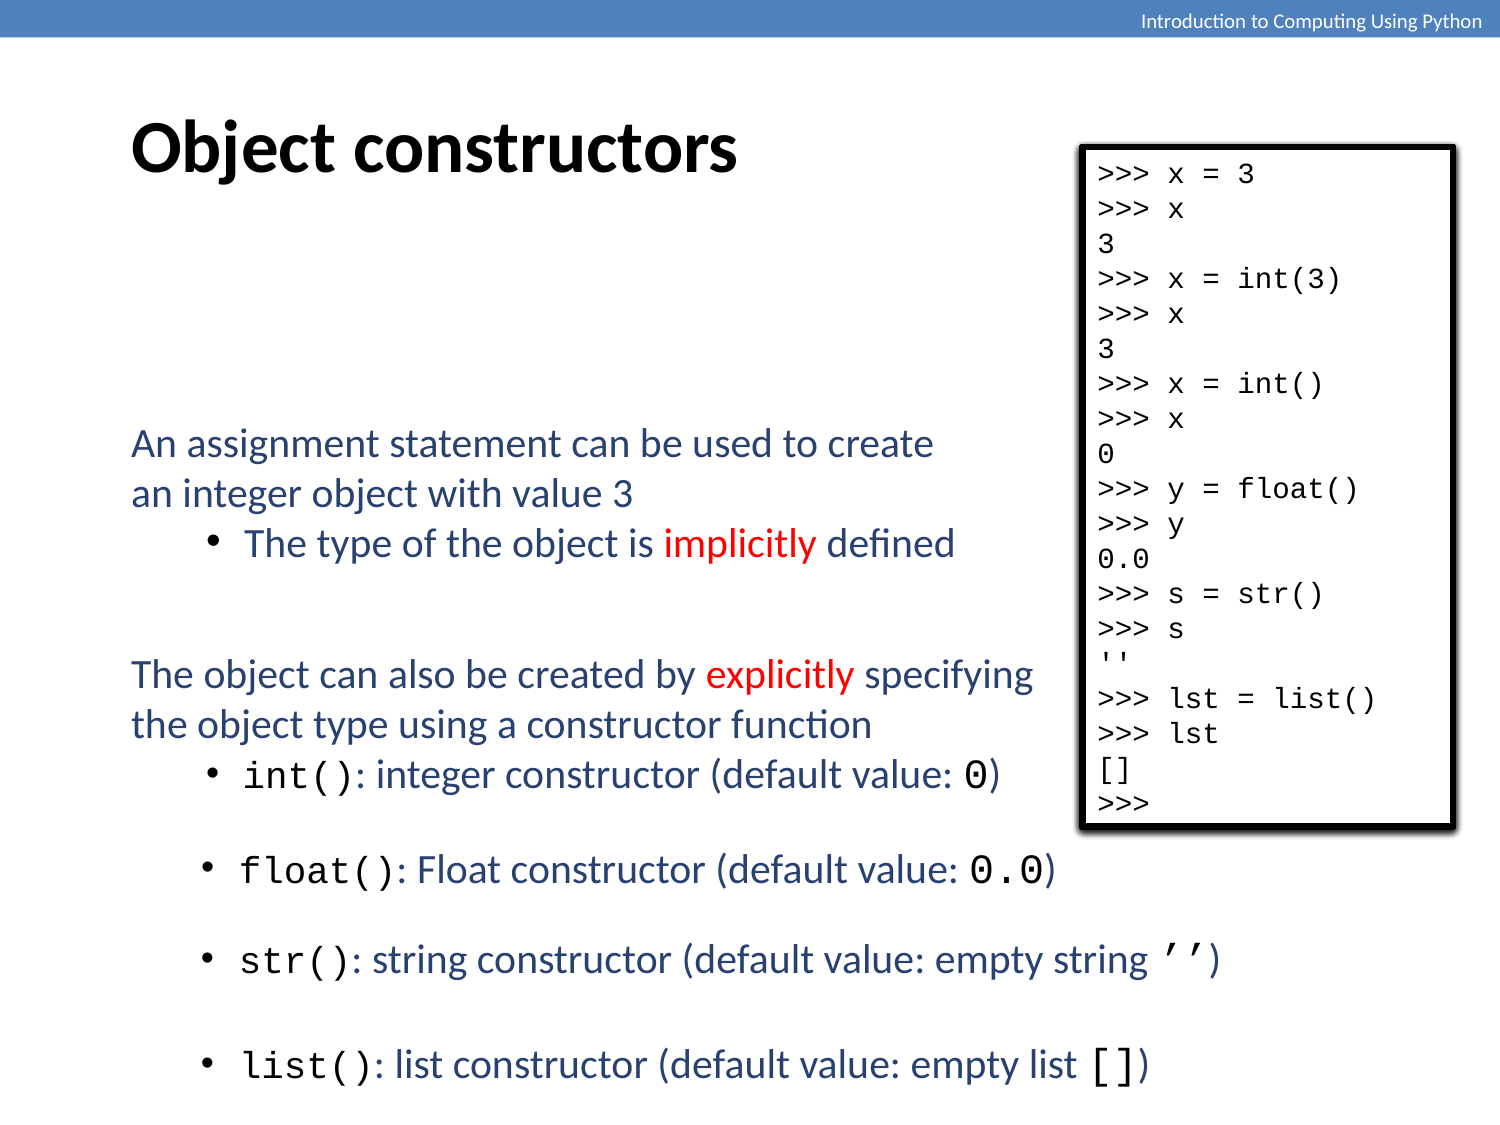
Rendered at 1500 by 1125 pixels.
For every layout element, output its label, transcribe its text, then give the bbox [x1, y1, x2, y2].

text_box Introduction to Computing Using Python [1392, 0, 1500, 65]
text_box list(): list constructor (default value: empty list []) [111, 1029, 1422, 1095]
text_box The object can also be created by explicitly specifying the object type using a constructor function int(): integer constructor (default value: 0) [116, 589, 1051, 834]
text_box An assignment statement can be used to create an integer object with value 3 The type of the object is implicitly defined [116, 383, 989, 589]
text_box float(): Float constructor (default value: 0.0) [111, 834, 1334, 900]
text_box Object constructors [116, 0, 1392, 241]
text_box str(): string constructor (default value: empty string ’’) [111, 899, 1422, 1015]
text_box >>> x = 3 >>> x 3 >>> x = int(3) >>> x 3 >>> x = int() >>> x 0 >>> y = float() >>> y 0.0 >>> s = str() >>> s '' >>> lst = list() >>> lst [] >>> [1082, 147, 1453, 827]
text_box [0, 0, 116, 38]
